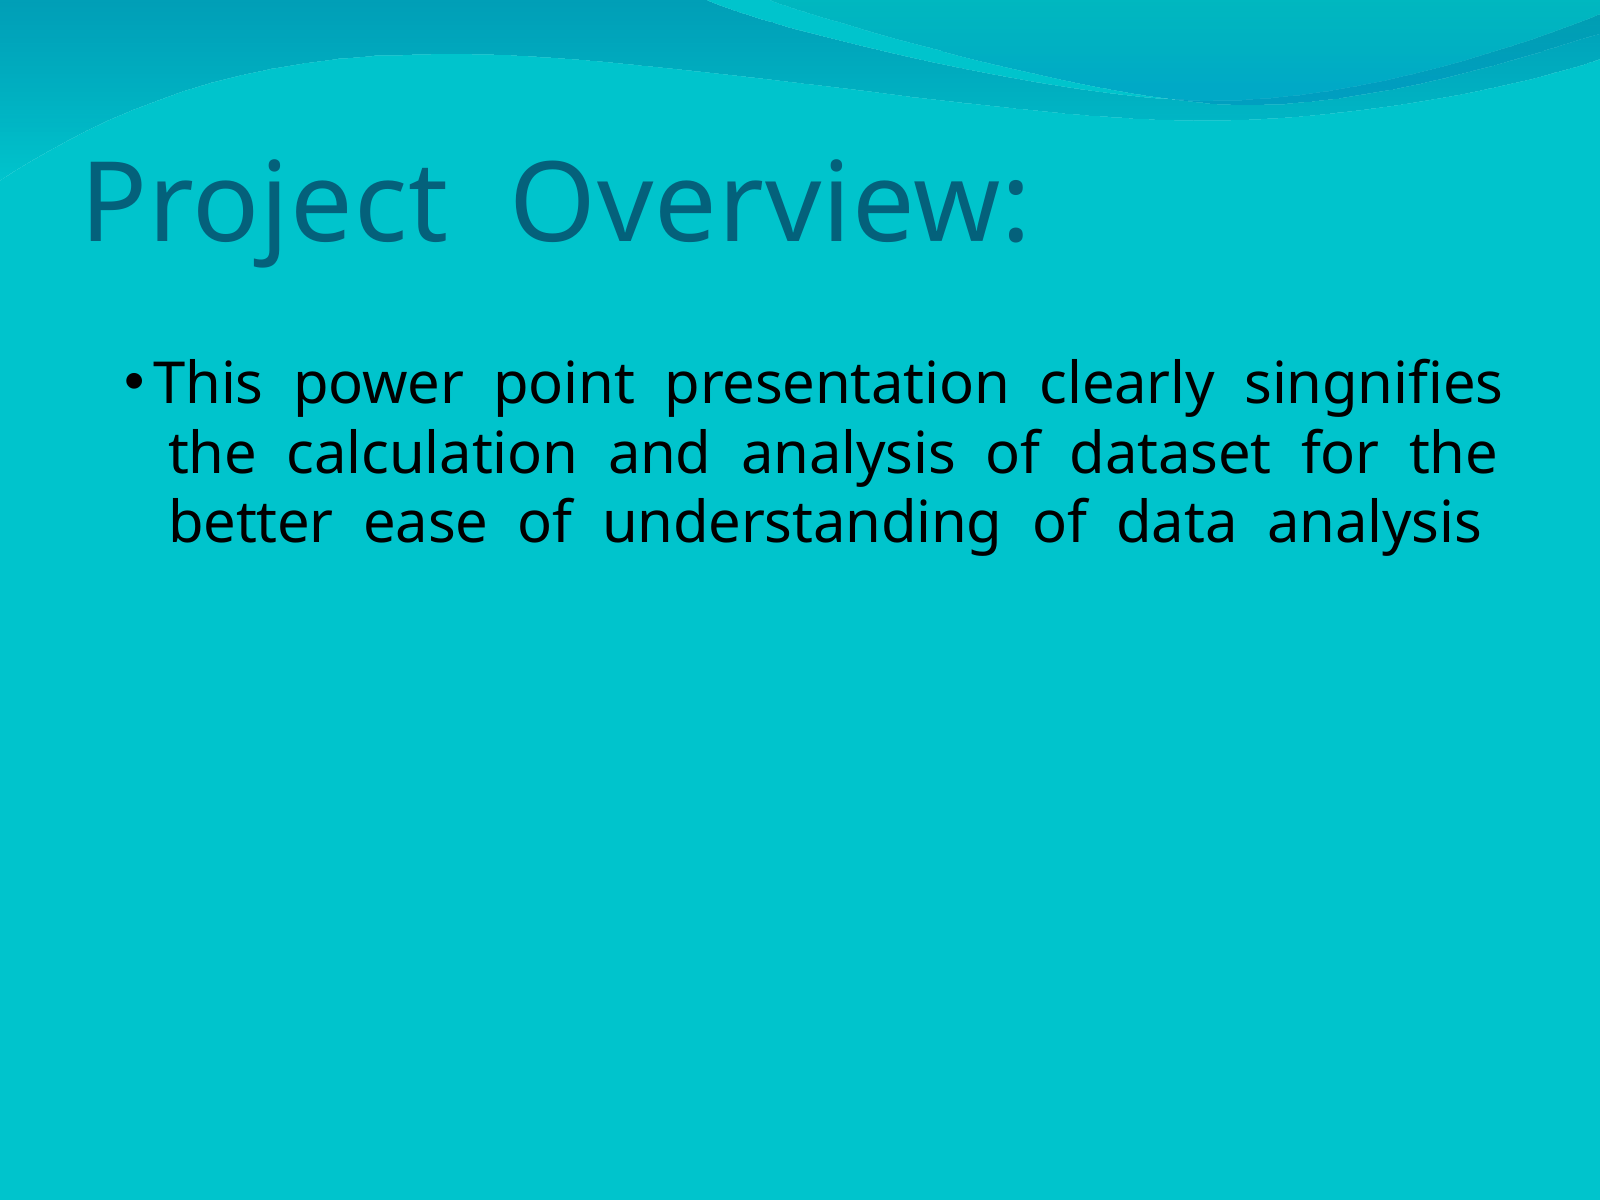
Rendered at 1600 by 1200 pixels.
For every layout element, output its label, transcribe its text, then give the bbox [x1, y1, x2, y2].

text_box Project Overview: [79, 192, 1520, 265]
text_box This power point presentation clearly singnifies the calculation and analysis of dataset for the better ease of understanding of data analysis [94, 346, 1505, 555]
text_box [766, 0, 1600, 111]
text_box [0, 0, 1600, 182]
